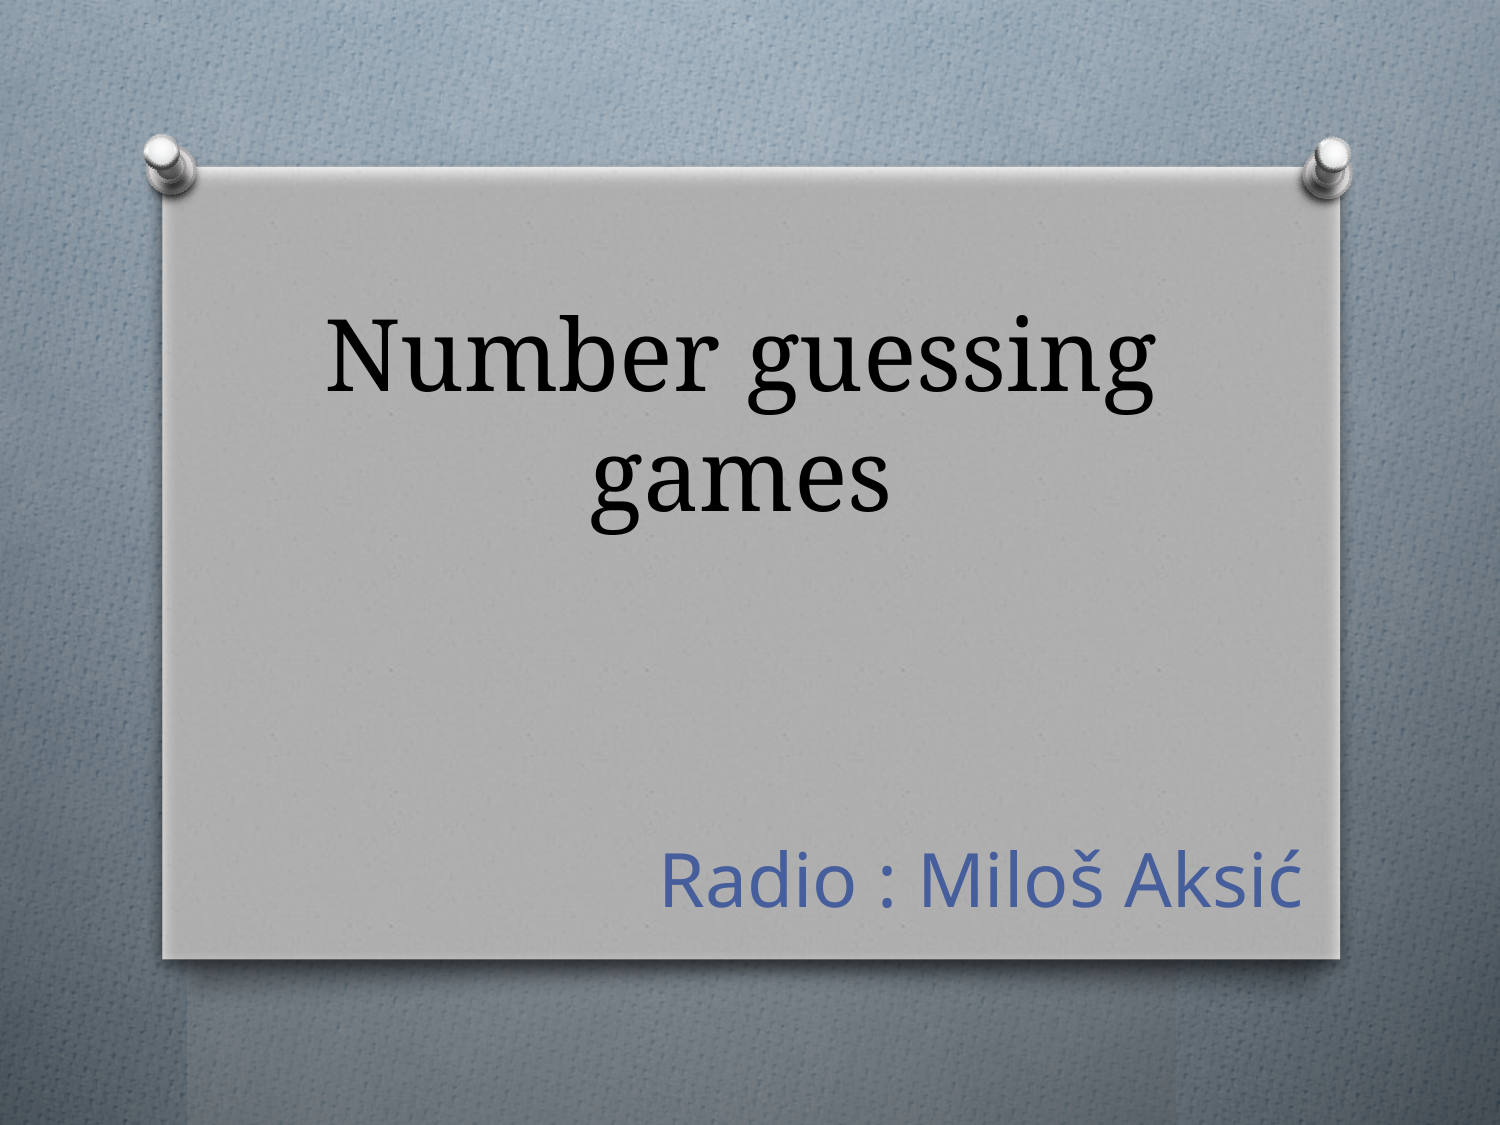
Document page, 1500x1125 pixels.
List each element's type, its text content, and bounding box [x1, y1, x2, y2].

picture [1274, 109, 1396, 230]
picture [112, 100, 235, 224]
subtitle Radio : Miloš Aksić [624, 825, 1338, 938]
title Number guessing games [187, 275, 1296, 539]
